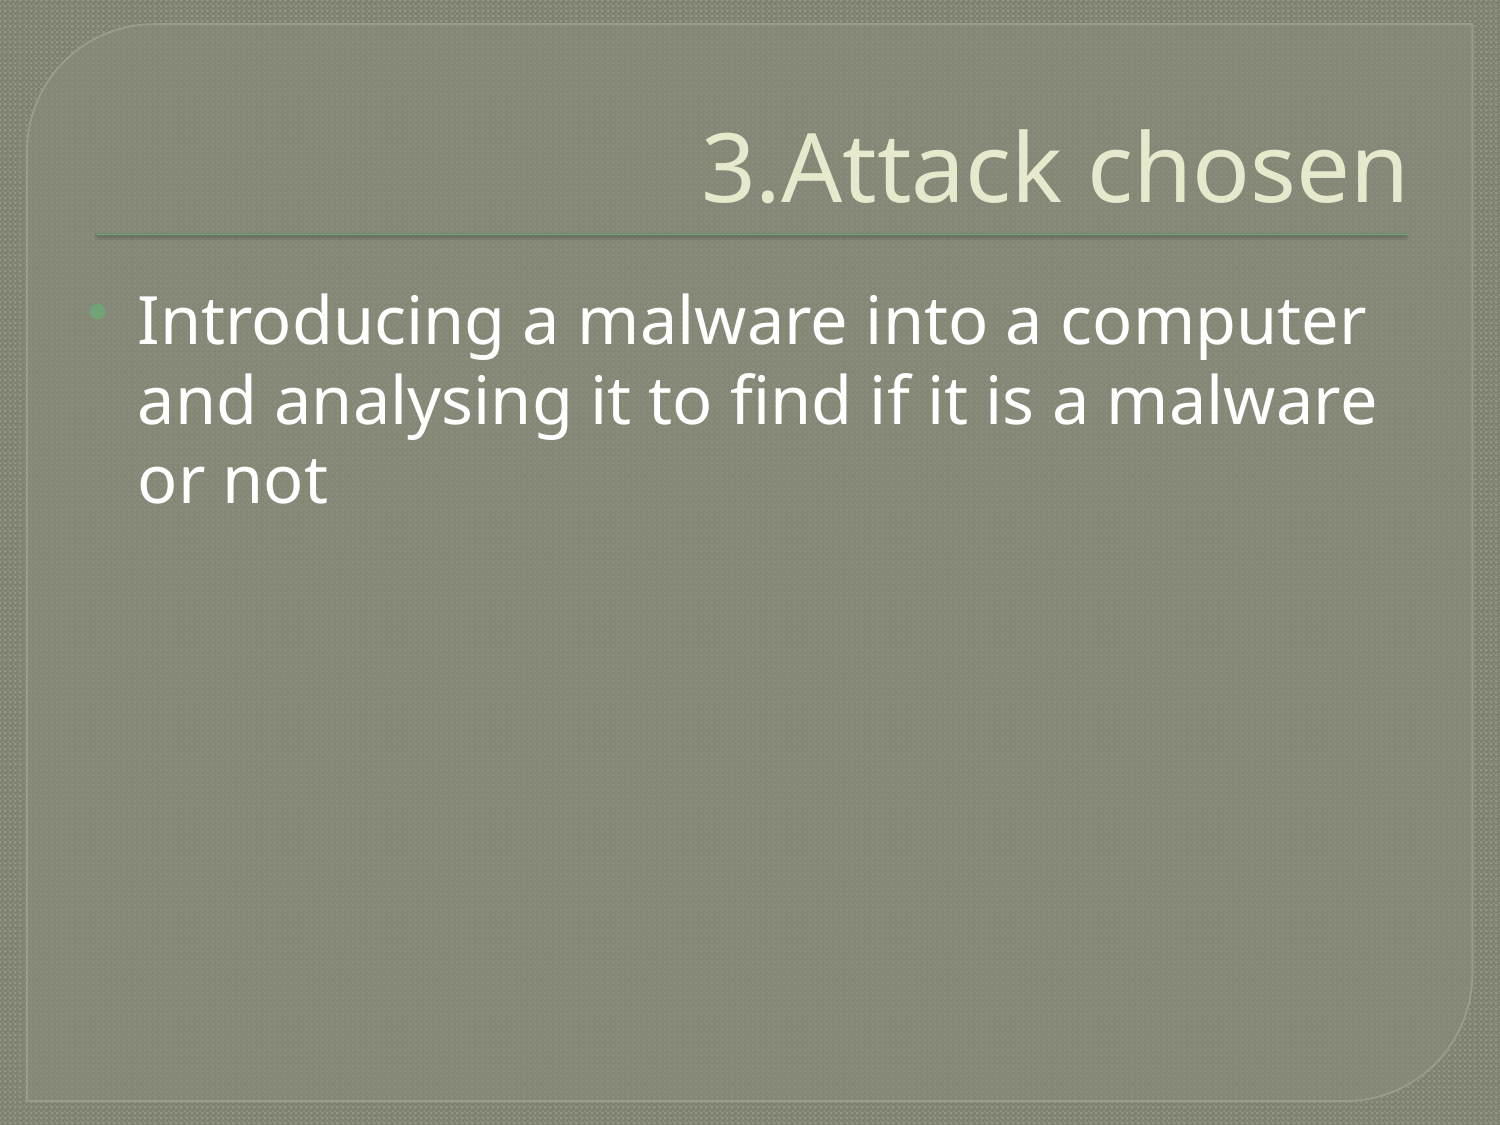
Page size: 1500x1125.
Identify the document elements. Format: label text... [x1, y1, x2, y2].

title 3.Attack chosen [75, 41, 1425, 230]
list Introducing a malware into a computer and analysing it to find if it is a malware or not [75, 270, 1425, 1013]
